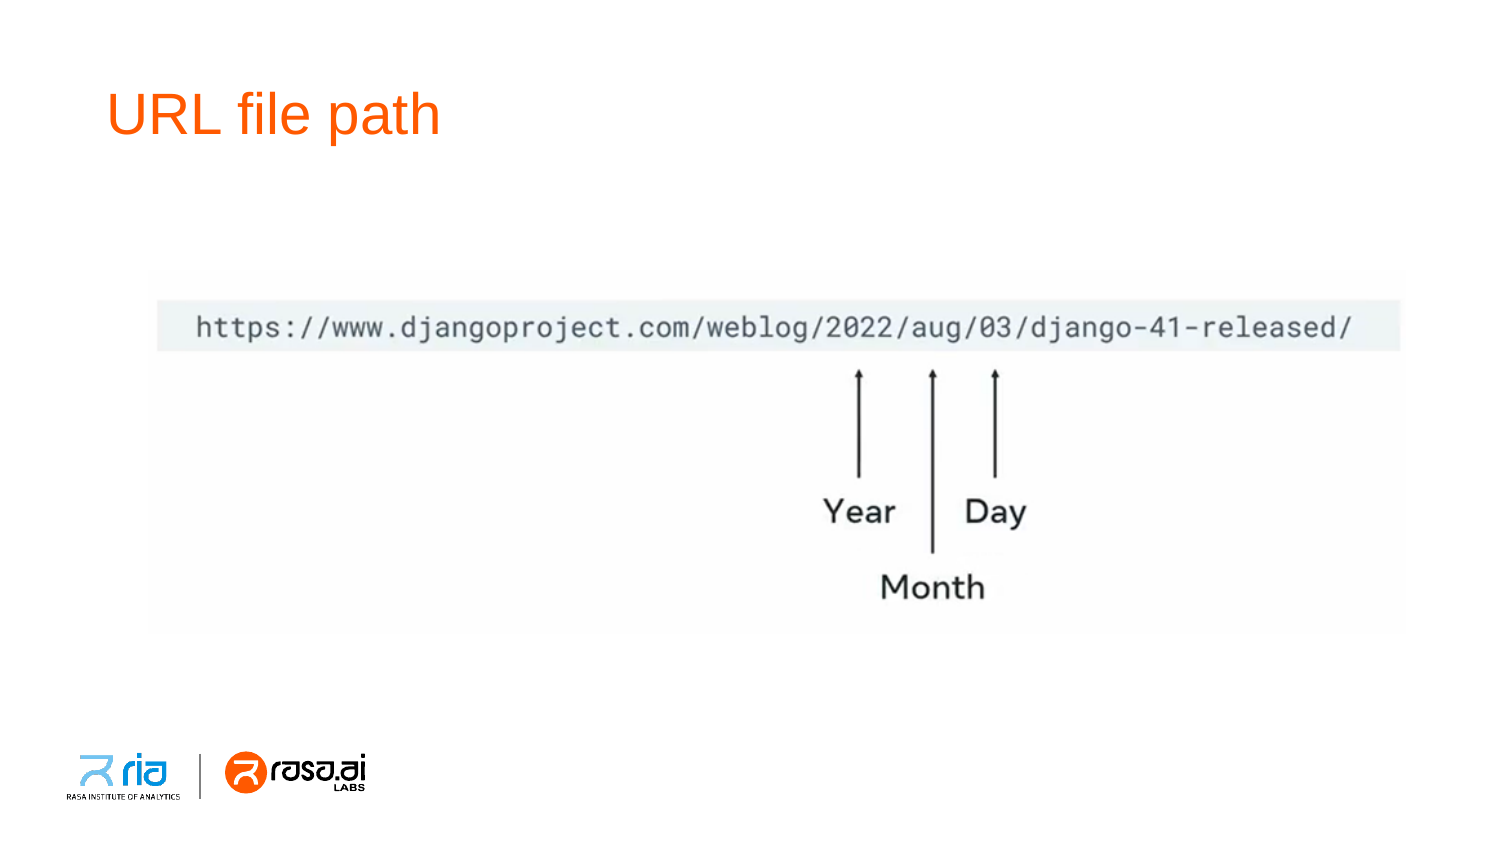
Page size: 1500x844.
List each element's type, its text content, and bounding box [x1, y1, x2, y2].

text_box URL file path [91, 69, 457, 154]
picture [58, 744, 188, 808]
picture [148, 269, 1406, 634]
